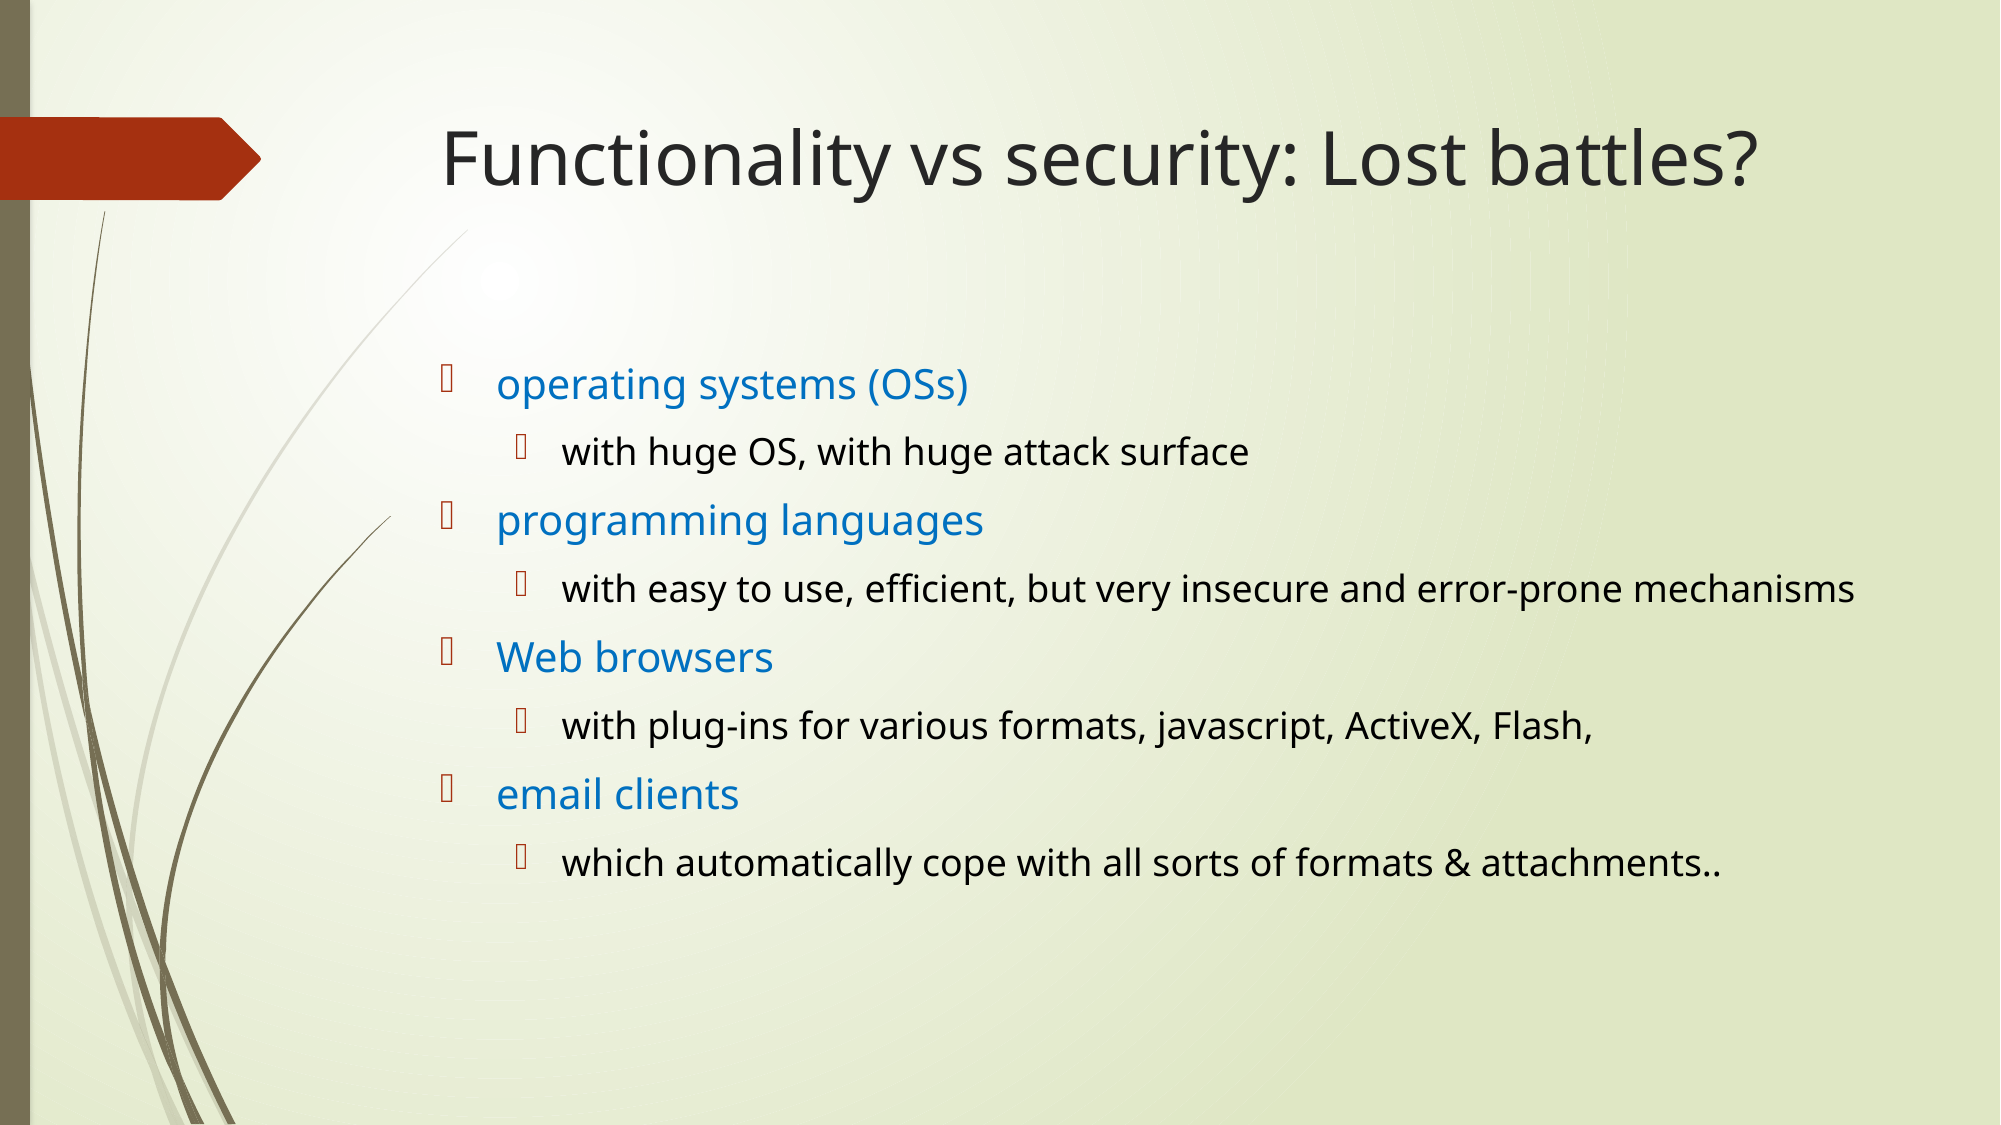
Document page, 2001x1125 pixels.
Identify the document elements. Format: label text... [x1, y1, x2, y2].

title Functionality vs security: Lost battles? [425, 102, 1888, 313]
list operating systems (OSs) with huge OS, with huge attack surface programming languages with easy to use, efficient, but very insecure and error-prone mechanisms Web browsers with plug-ins for various formats, javascript, ActiveX, Flash, email clients which automatically cope with all sorts of formats & attachments.. [424, 350, 1888, 970]
